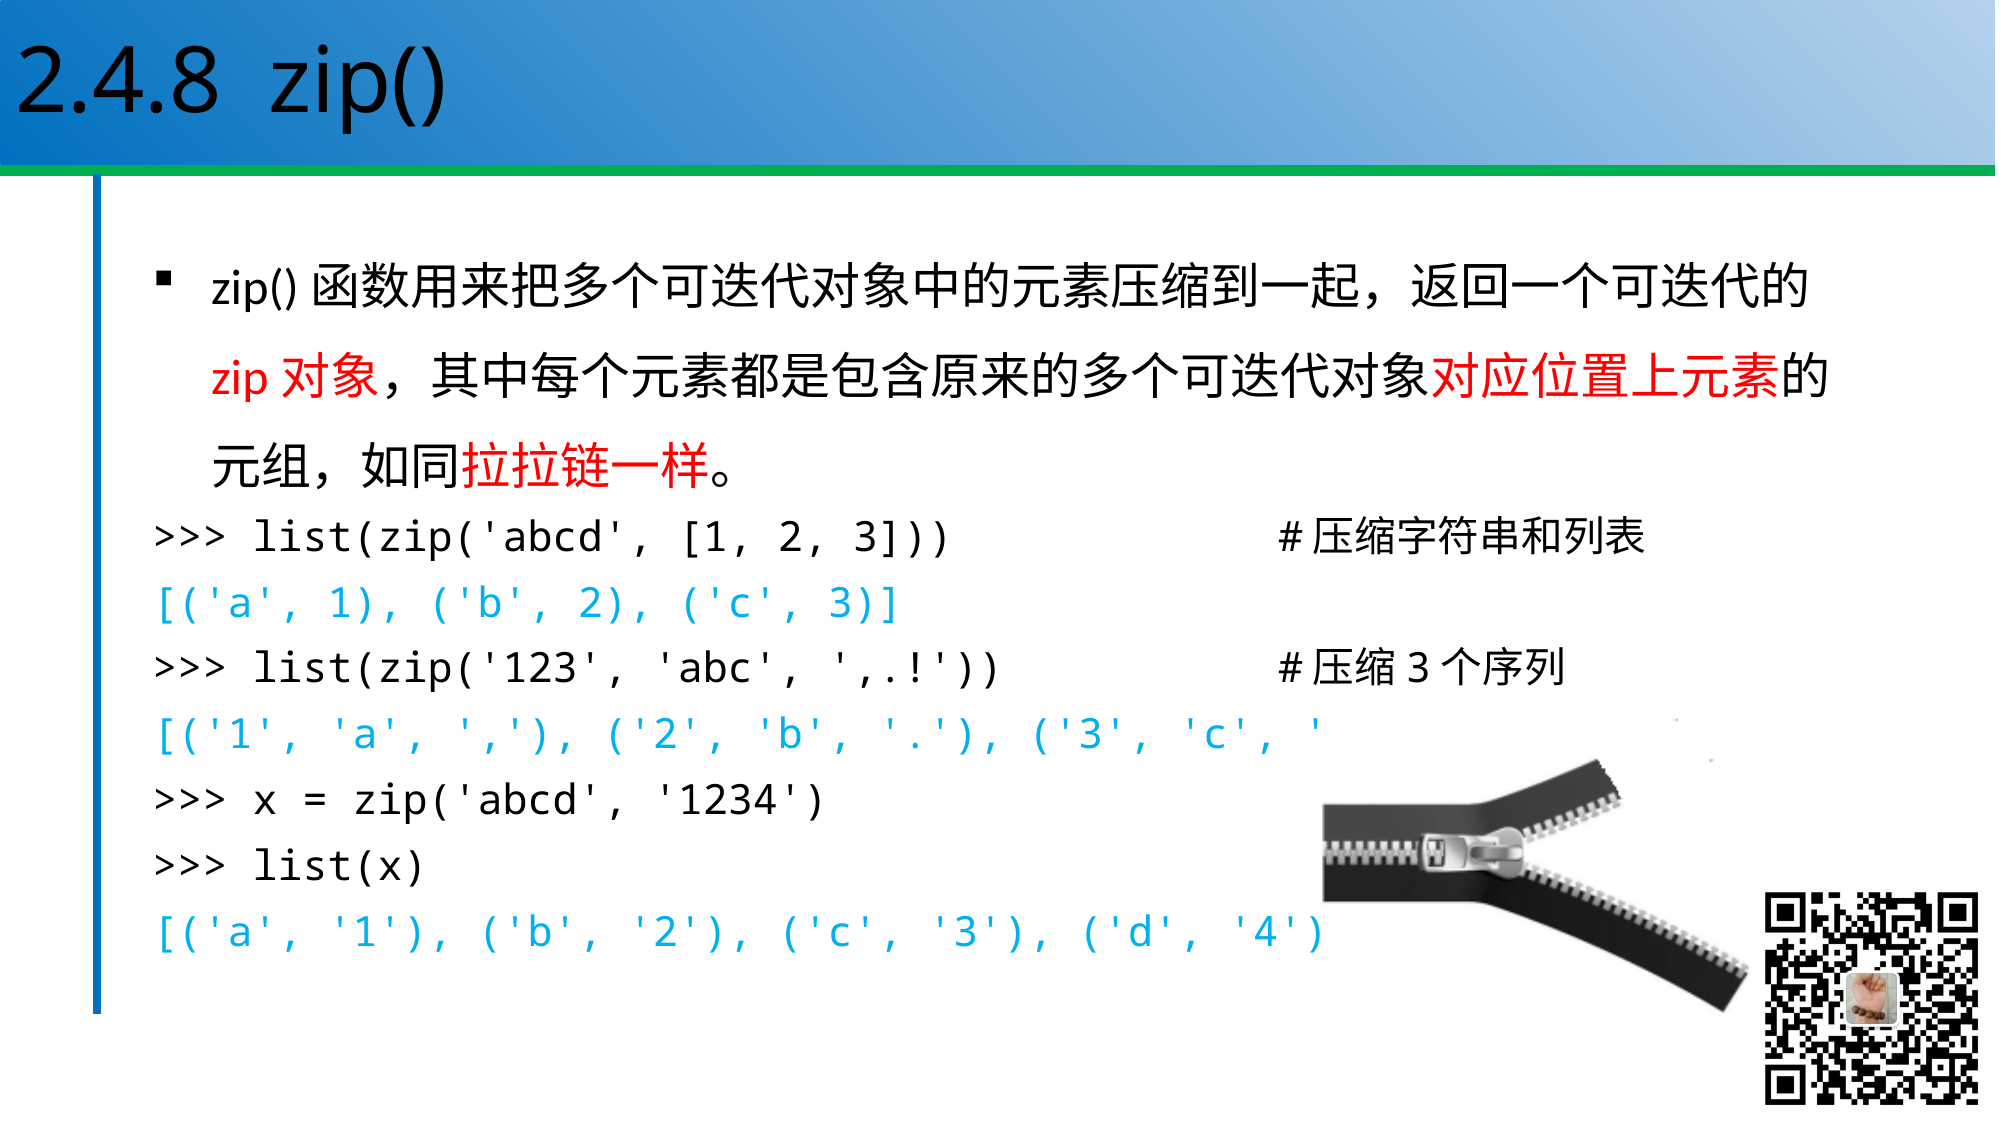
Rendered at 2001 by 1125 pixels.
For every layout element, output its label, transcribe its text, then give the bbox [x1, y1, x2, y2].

title 2.4.8 zip() [0, 0, 1995, 165]
text_box [1321, 694, 1762, 1024]
list zip()函数用来把多个可迭代对象中的元素压缩到一起，返回一个可迭代的zip对象，其中每个元素都是包含原来的多个可迭代对象对应位置上元素的元组，如同拉拉链一样。 >>> list(zip('abcd', [1, 2, 3])) #压缩字符串和列表 [('a', 1), ('b', 2), ('c', 3)] >>> list(zip('123', 'abc', ',.!')) #压缩3个序列 [('1', 'a', ','), ('2', 'b', '.'), ('3', 'c', '!')] >>> x = zip('abcd', '1234') >>> list(x) [('a', '1'), ('b', '2'), ('c', '3'), ('d', '4')] [137, 216, 1863, 978]
slide_number [1412, 1042, 1863, 1103]
picture [1748, 875, 1995, 1122]
